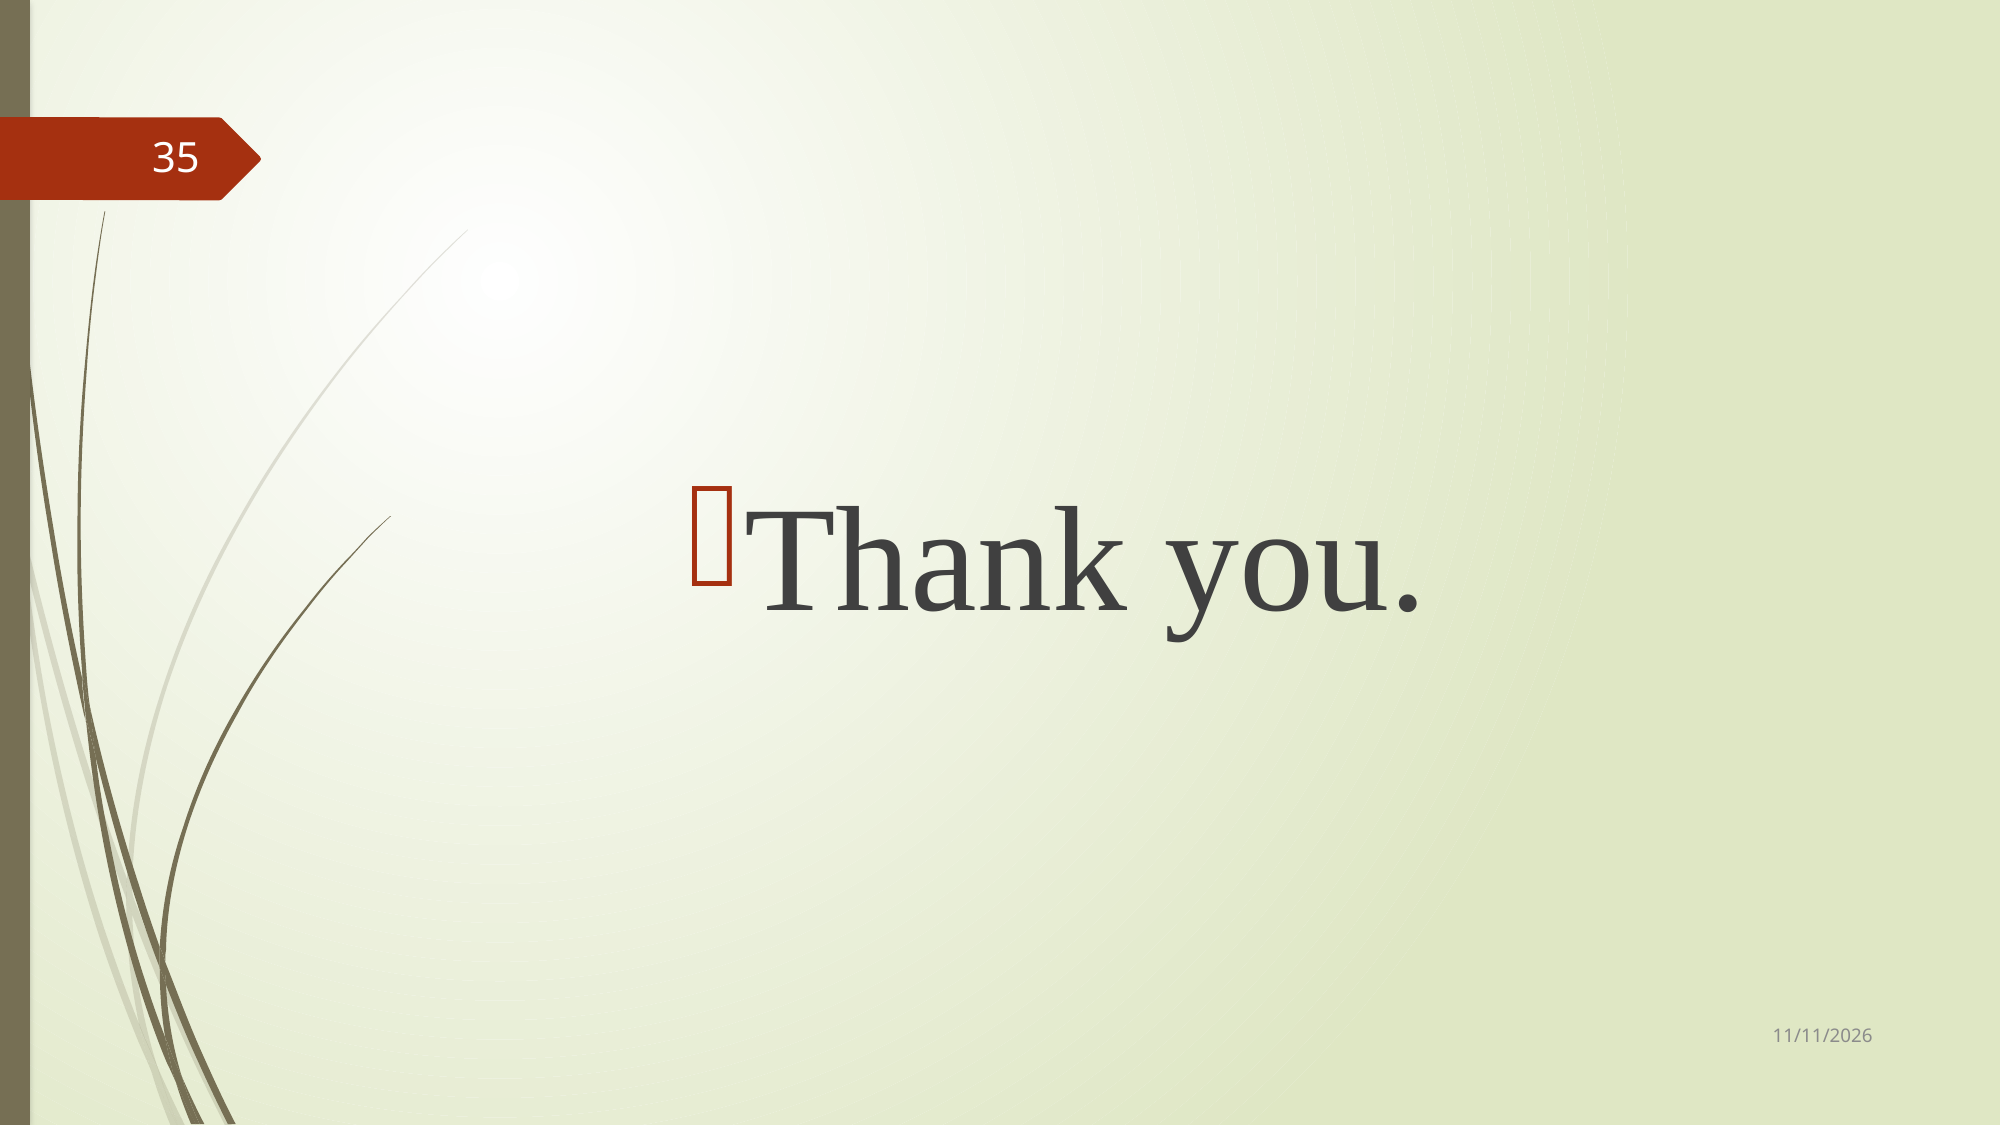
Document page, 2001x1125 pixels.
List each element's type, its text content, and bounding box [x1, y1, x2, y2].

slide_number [1699, 1005, 1888, 1067]
slide_number 35 [87, 129, 216, 190]
list Thank you. [273, 93, 1843, 946]
